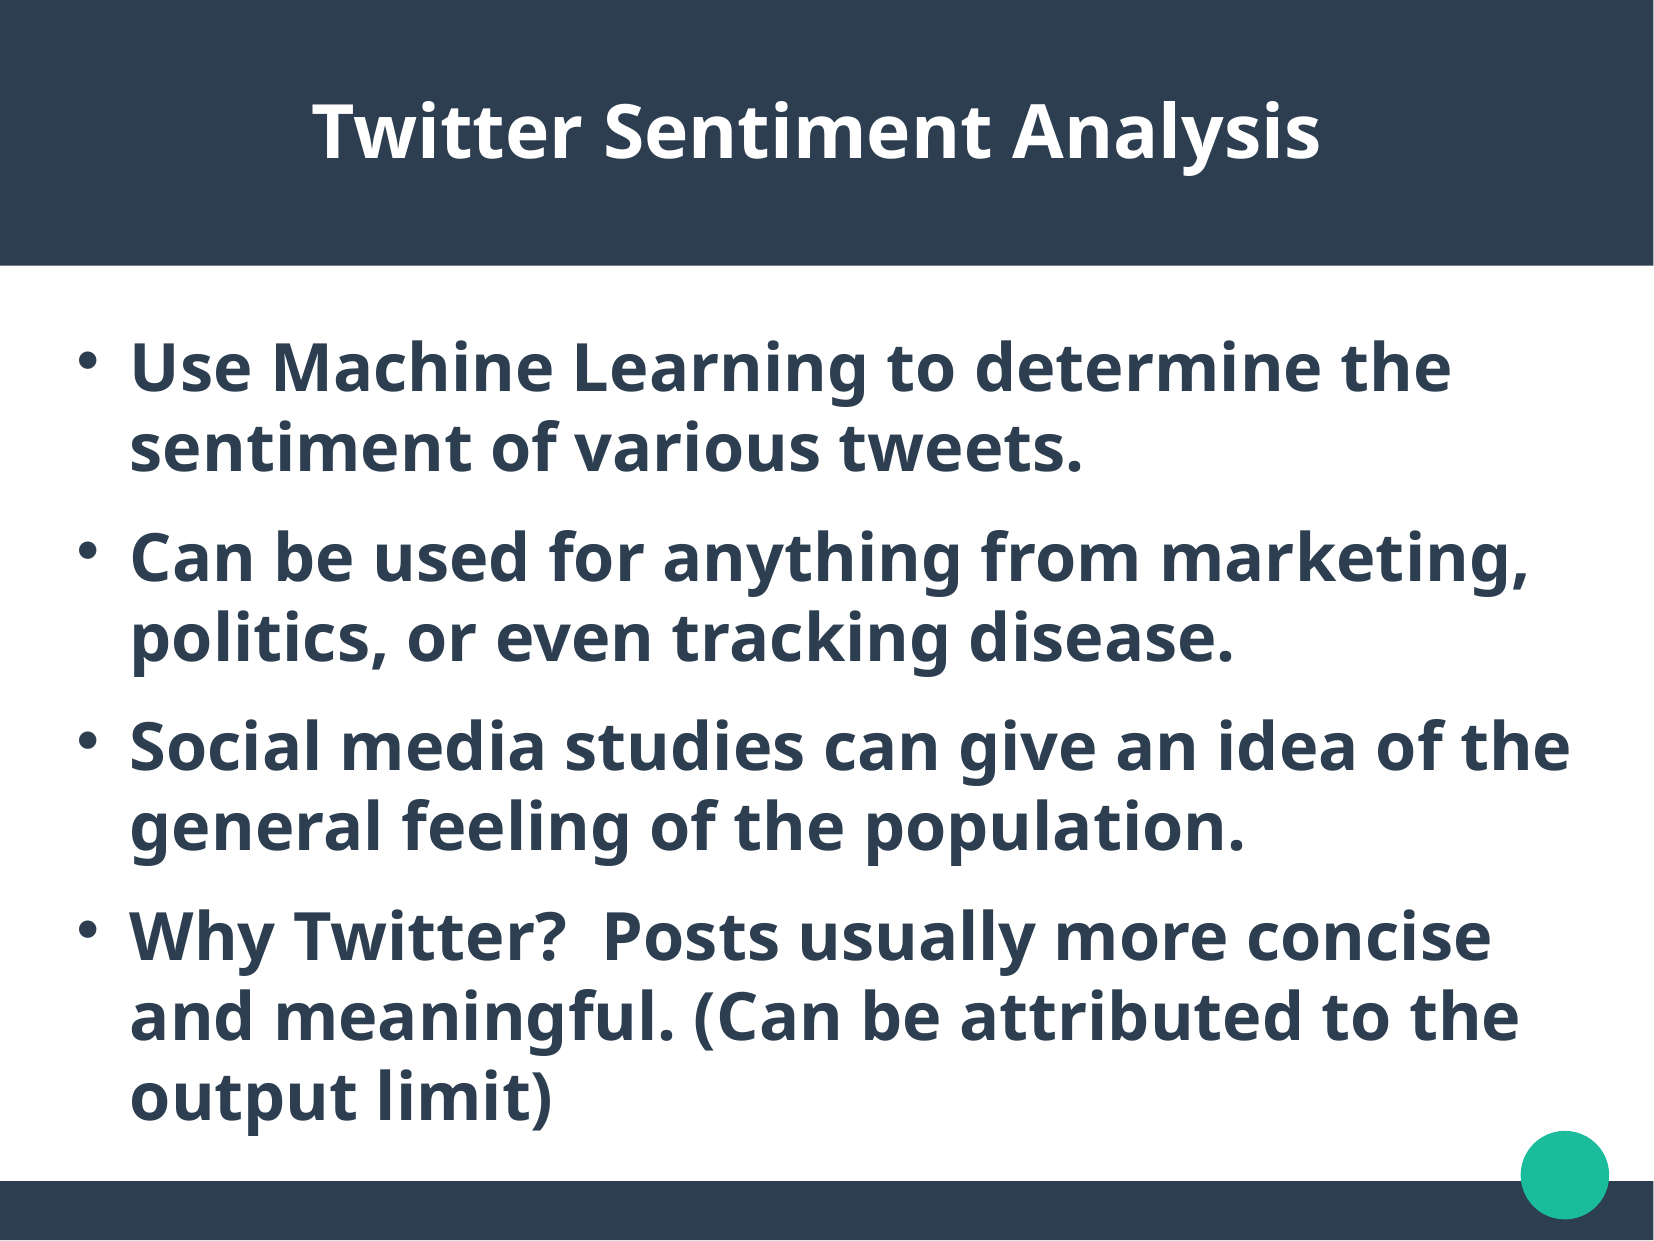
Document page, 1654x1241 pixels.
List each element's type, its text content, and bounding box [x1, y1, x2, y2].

text_box Use Machine Learning to determine the sentiment of various tweets. Can be used for anything from marketing, politics, or even tracking disease. Social media studies can give an idea of the general feeling of the population. Why Twitter? Posts usually more concise and meaningful. (Can be attributed to the output limit) [58, 324, 1595, 1152]
text_box Twitter Sentiment Analysis [58, 49, 1595, 207]
